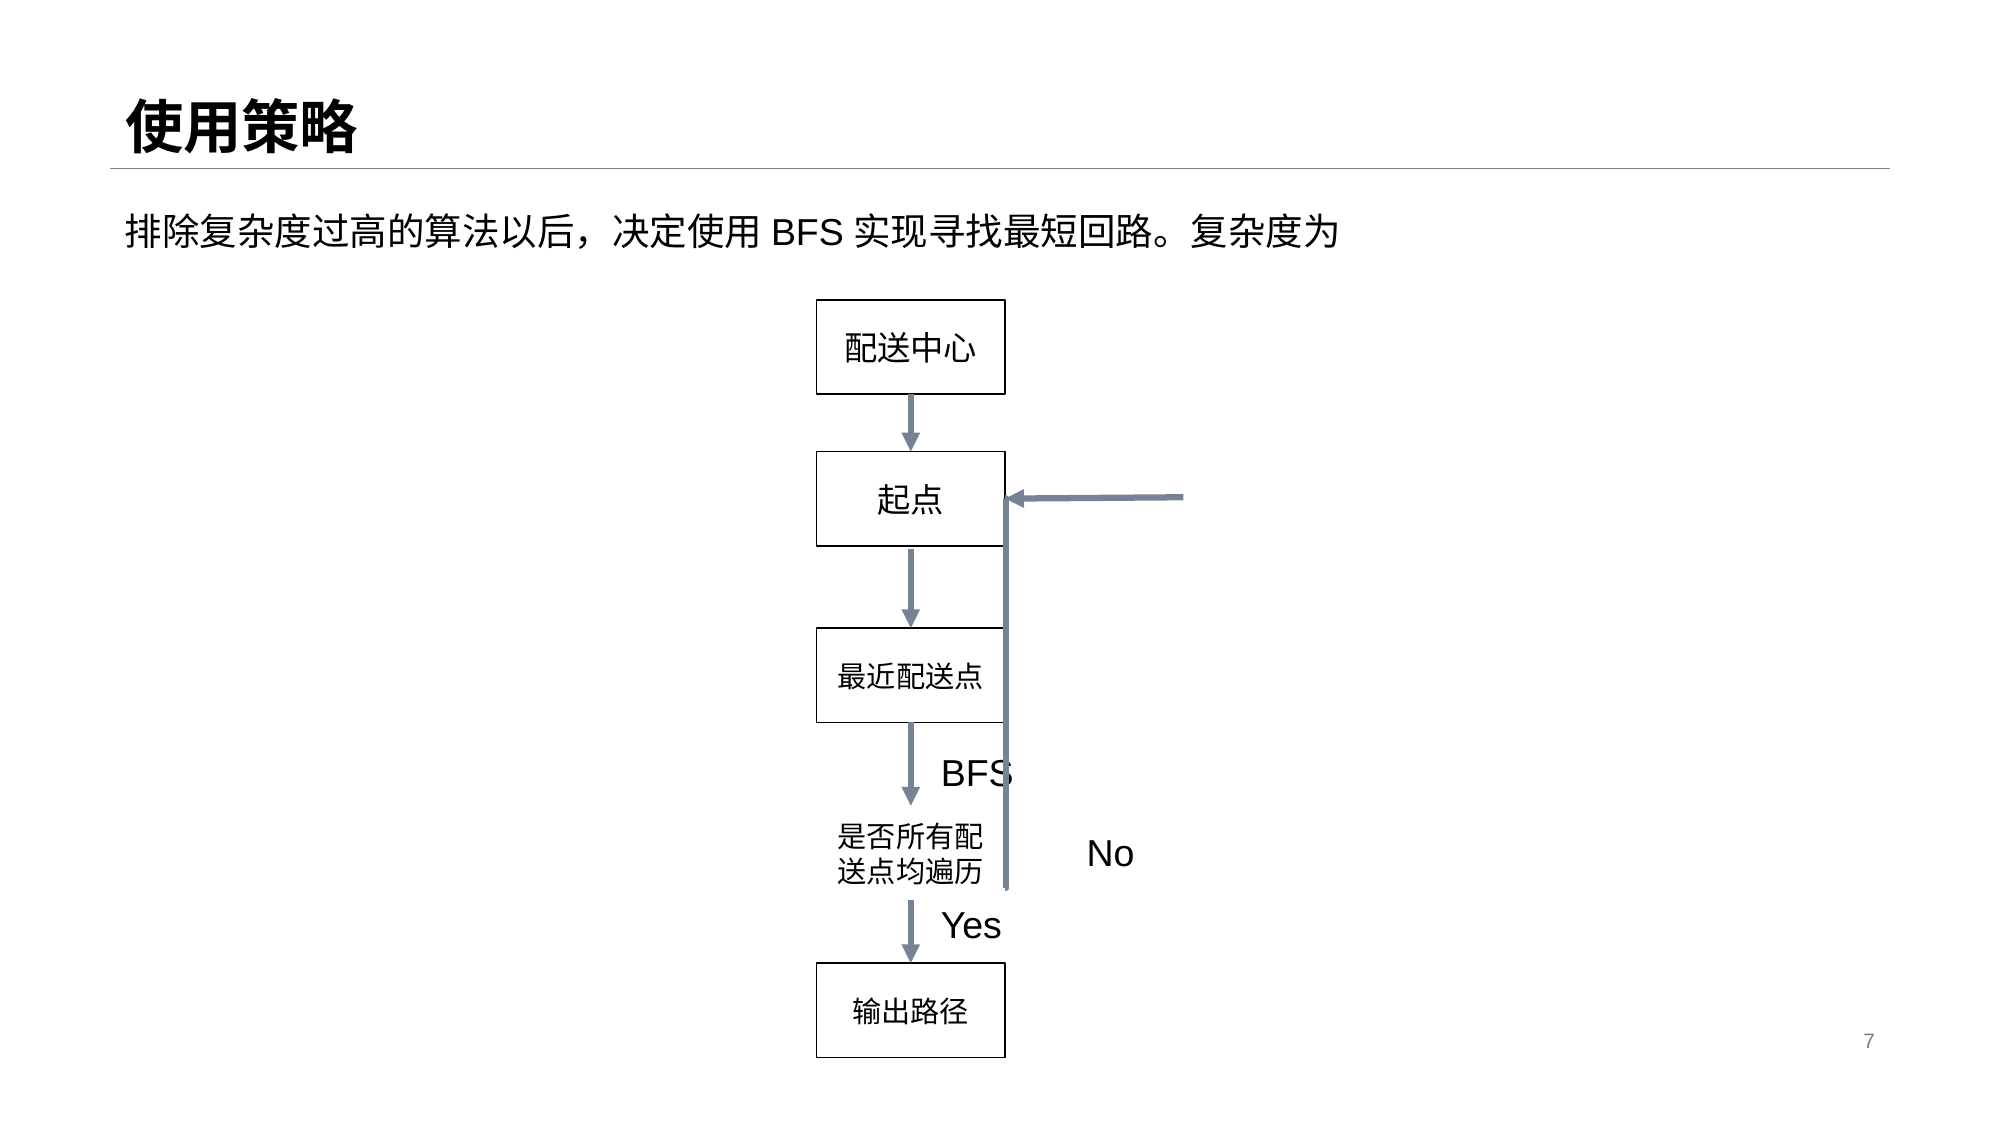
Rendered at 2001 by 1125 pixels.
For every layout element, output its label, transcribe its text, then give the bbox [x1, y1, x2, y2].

text_box [109, 224, 1864, 768]
slide_number 7 [1412, 1023, 1890, 1058]
title 使用策略 [109, 0, 1890, 169]
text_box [816, 299, 1184, 1058]
